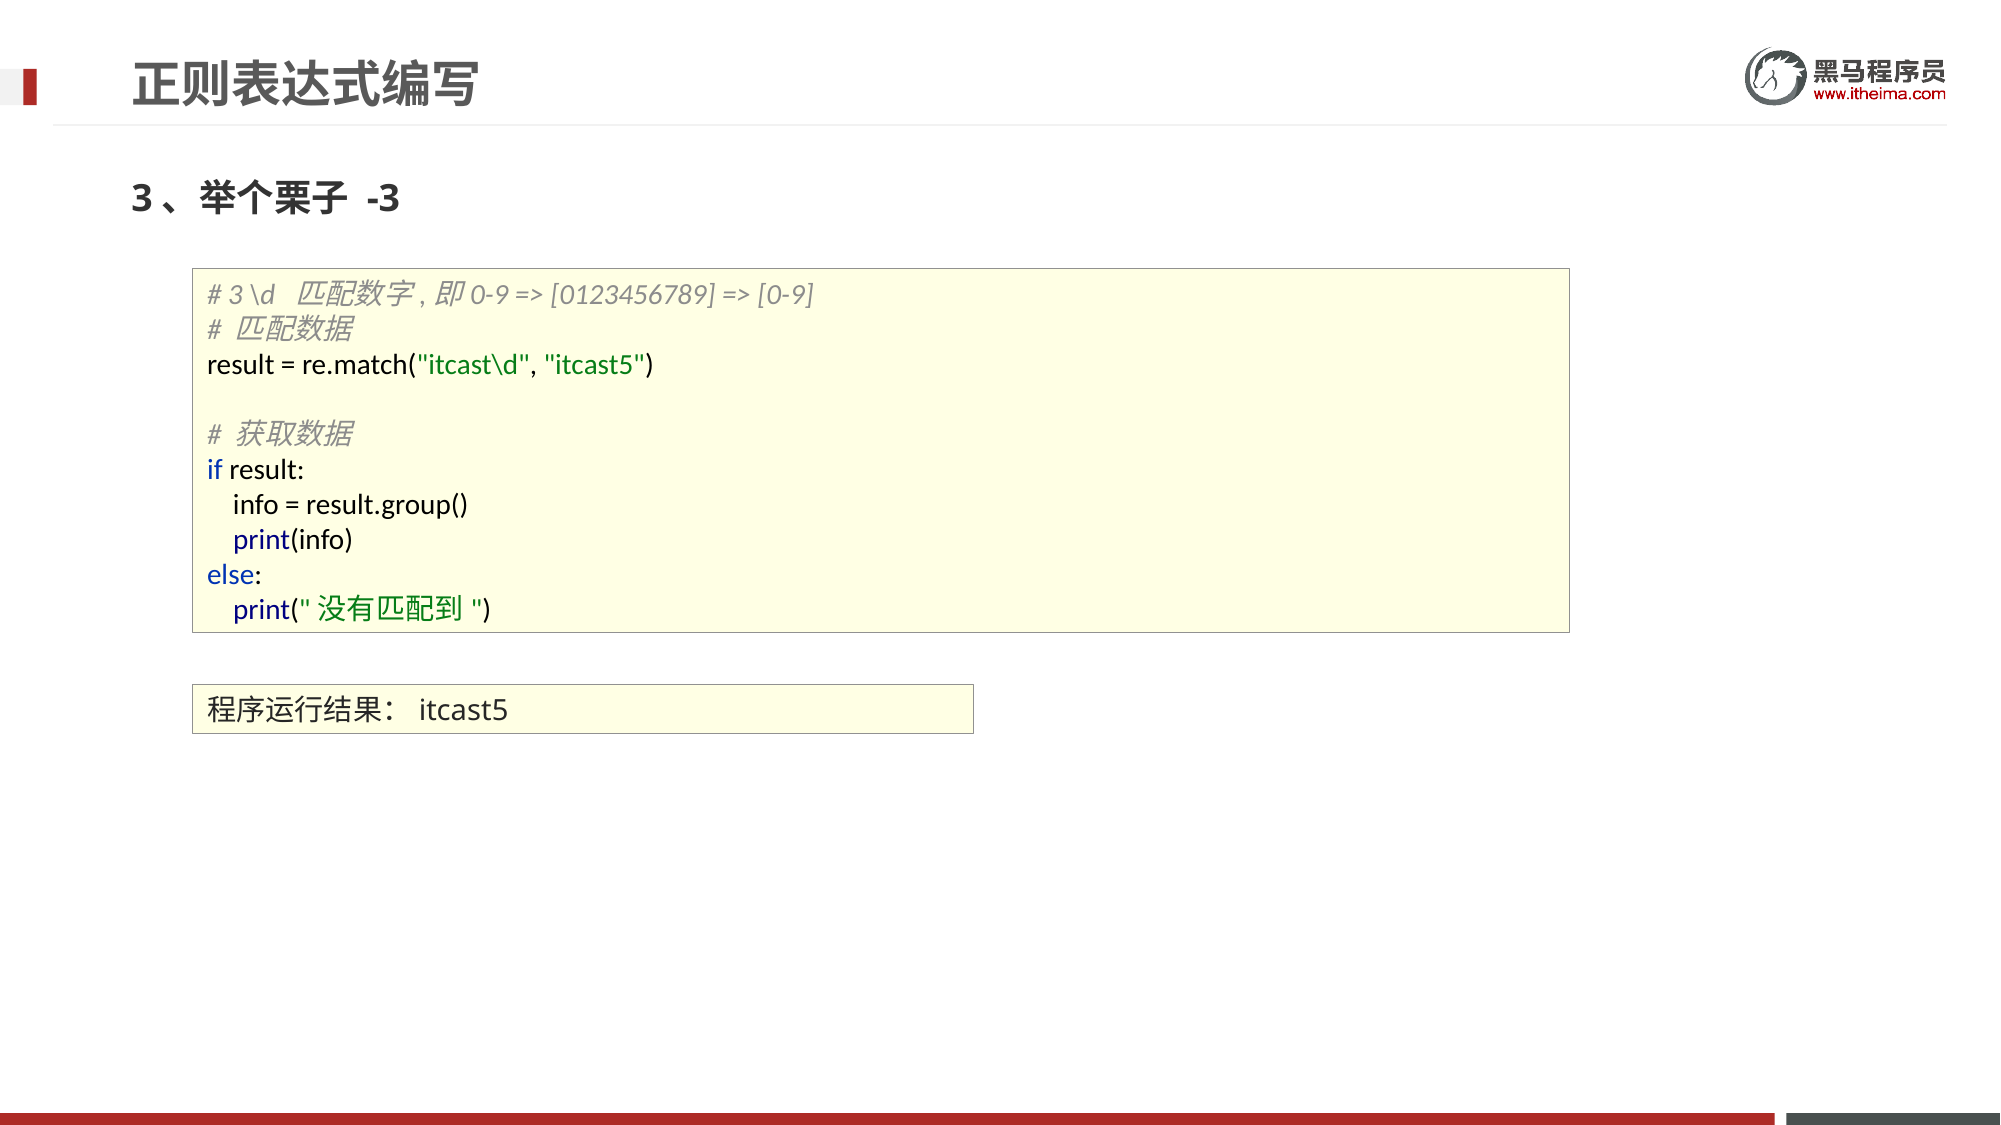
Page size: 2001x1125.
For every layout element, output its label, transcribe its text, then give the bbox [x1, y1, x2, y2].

text_box 程序运行结果：itcast5 [192, 683, 974, 734]
list 3、举个栗子 -3 [116, 154, 1880, 239]
text_box # 3 \d 匹配数字,即0-9 => [0123456789] => [0-9] # 匹配数据 result = re.match("itcast\d", "itcast5") # 获取数据 if result: info = result.group() print(info) else: print("没有匹配到") [192, 268, 1570, 633]
title 正则表达式编写 [116, 40, 1556, 125]
picture [1744, 46, 1946, 106]
